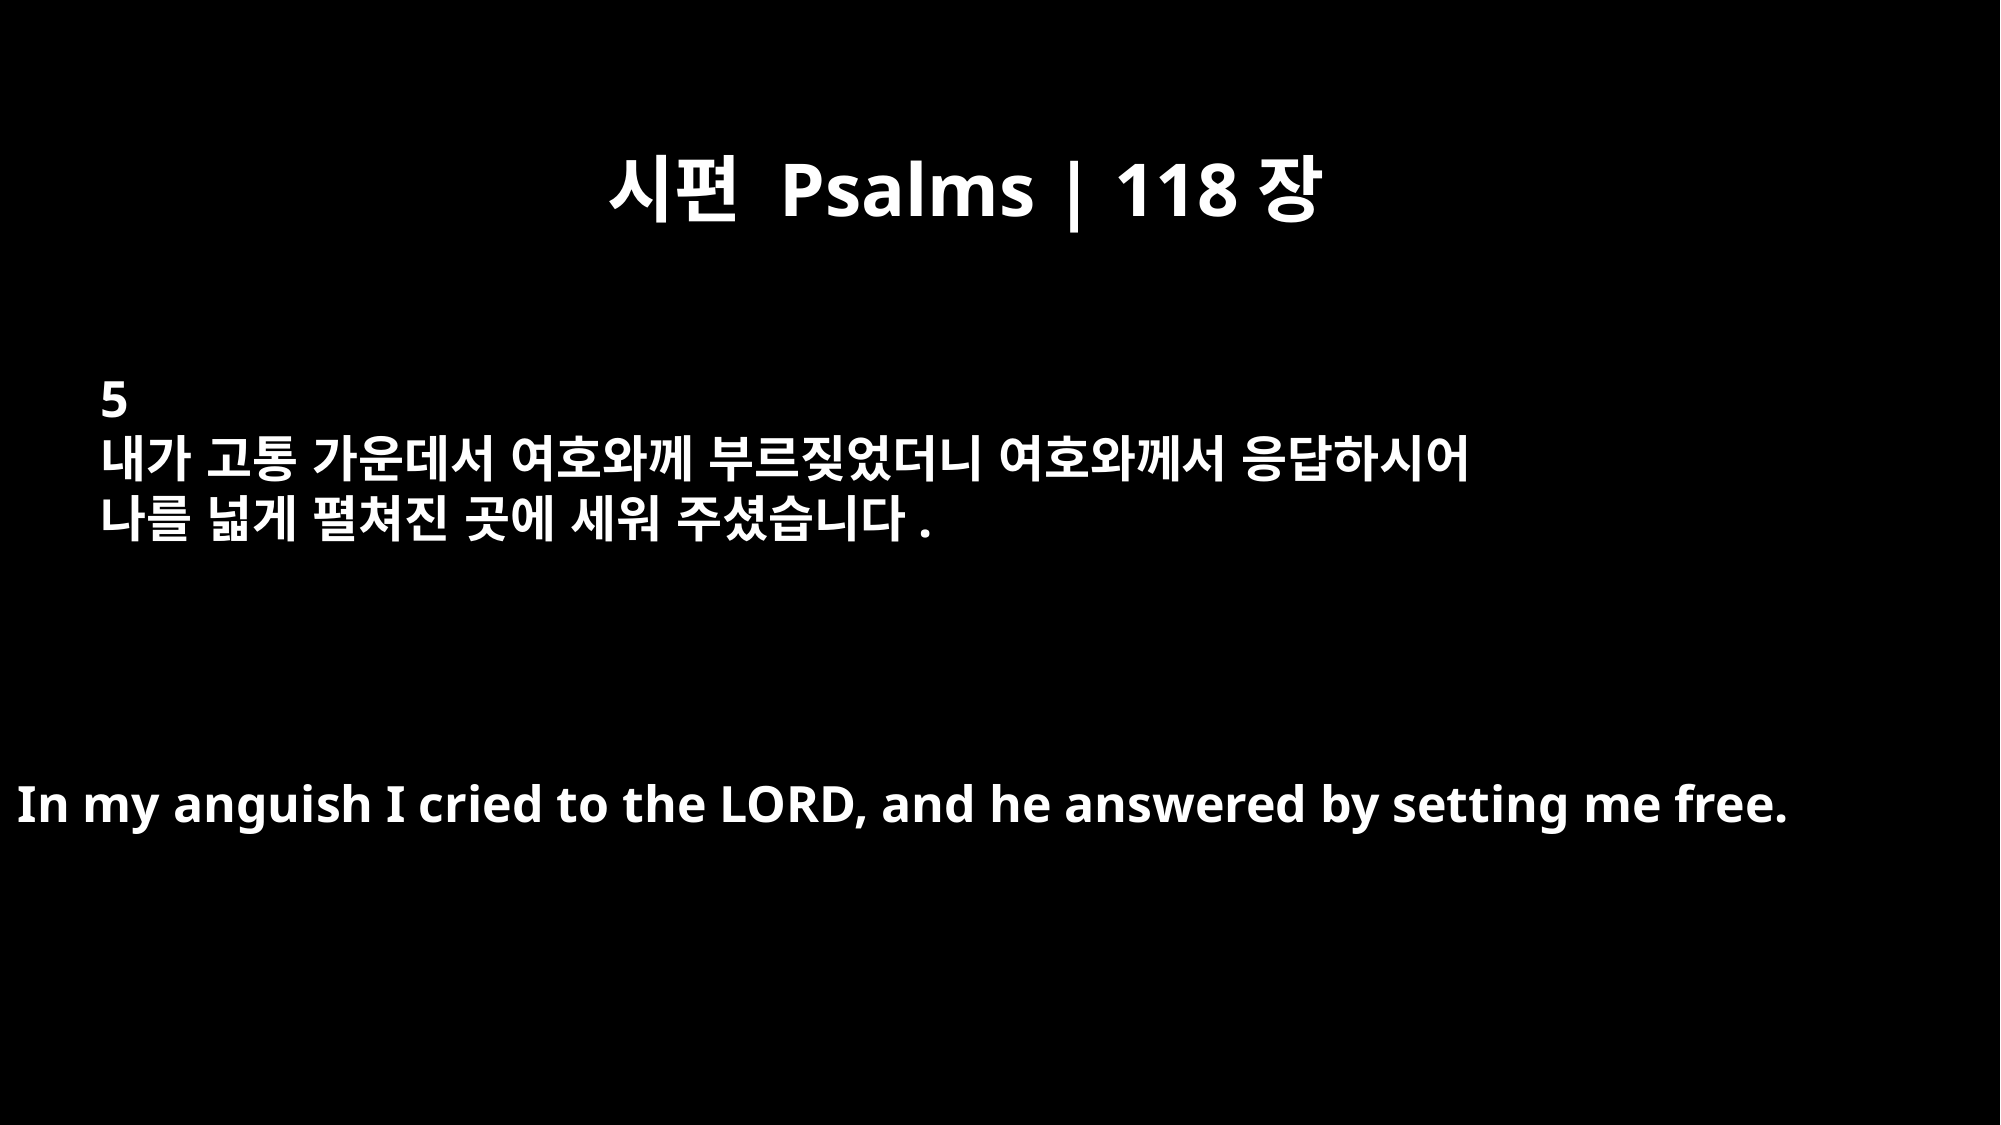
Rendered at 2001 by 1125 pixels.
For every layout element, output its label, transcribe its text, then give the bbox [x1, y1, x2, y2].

text_box 5 내가 고통 가운데서 여호와께 부르짖었더니 여호와께서 응답하시어 나를 넓게 펼쳐진 곳에 세워 주셨습니다. [85, 359, 1502, 555]
text_box 시편 Psalms | 118장 [592, 136, 1340, 239]
text_box In my anguish I cried to the LORD, and he answered by setting me free. [2, 764, 1805, 840]
